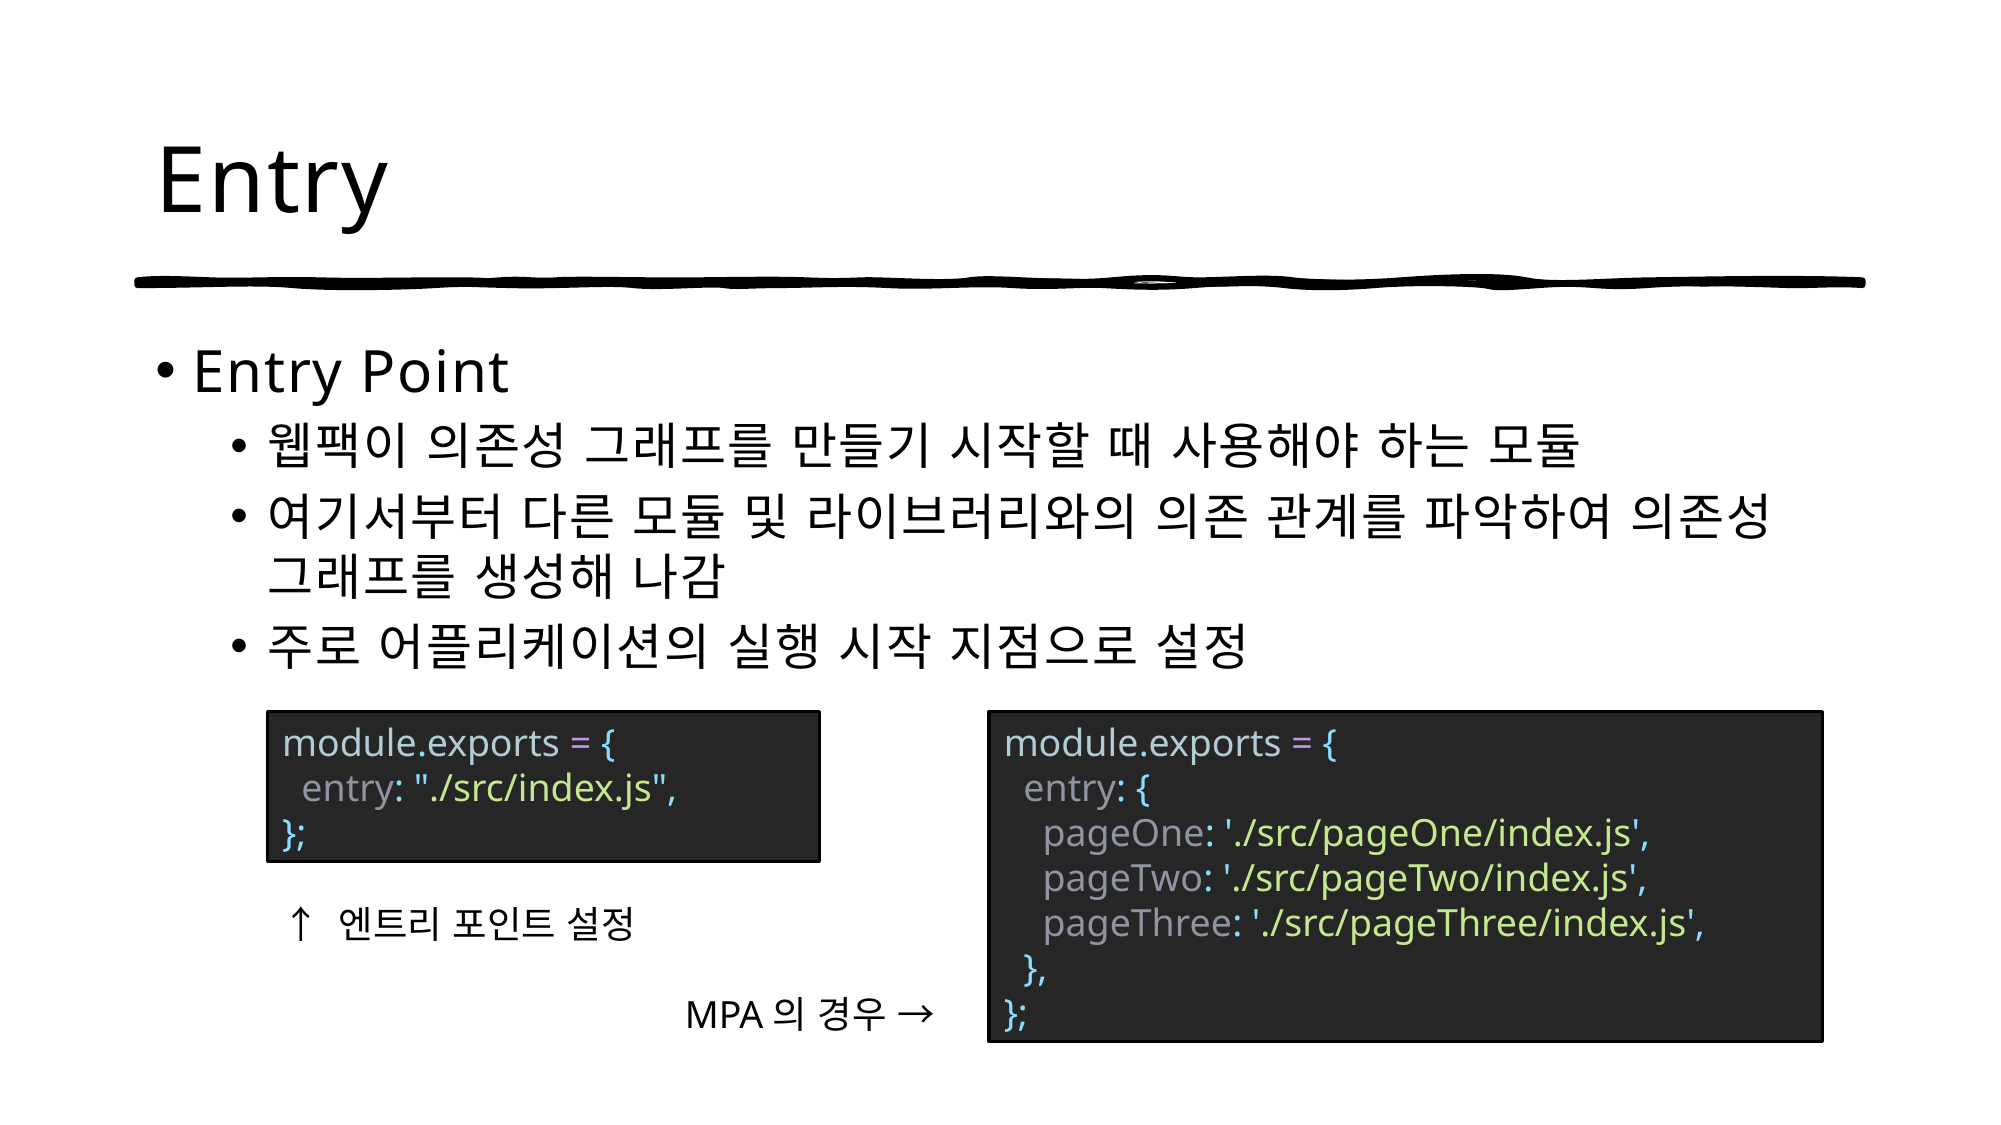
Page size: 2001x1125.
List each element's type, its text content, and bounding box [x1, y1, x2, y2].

text_box module.exports = { entry: { pageOne: './src/pageOne/index.js', pageTwo: './src/pageTwo/index.js', pageThree: './src/pageThree/index.js', }, }; [988, 711, 1823, 1042]
title Entry [137, 59, 1863, 278]
text_box ↑ 엔트리 포인트 설정 MPA의 경우 → [267, 893, 950, 1043]
list Entry Point 웹팩이 의존성 그래프를 만들기 시작할 때 사용해야 하는 모듈 여기서부터 다른 모듈 및 라이브러리와의 의존 관계를 파악하여 의존성 그래프를 생성해 나감 주로 어플리케이션의 실행 시작 지점으로 설정 [137, 316, 1863, 1014]
text_box module.exports = { entry: "./src/index.js", }; [267, 711, 820, 862]
